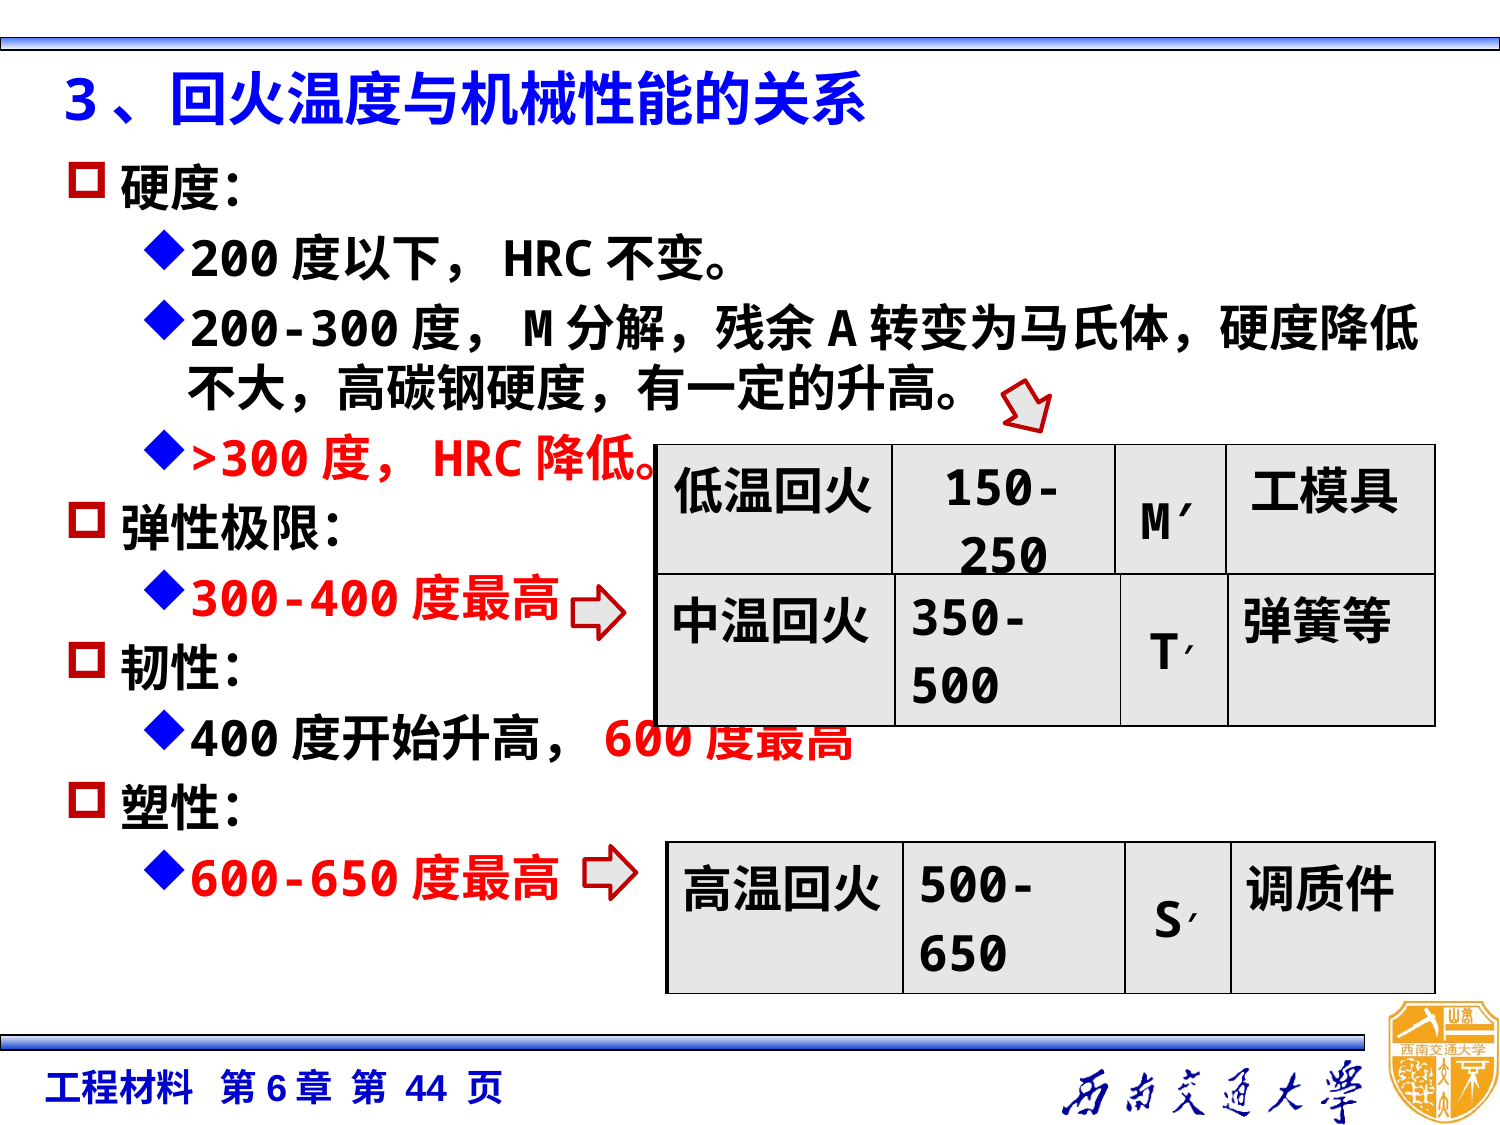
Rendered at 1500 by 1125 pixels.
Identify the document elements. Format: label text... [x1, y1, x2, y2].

table_header M′ [1116, 445, 1225, 573]
table_header 150-250 [893, 445, 1114, 573]
table_header T′ [1121, 575, 1227, 725]
title 3、回火温度与机械性能的关系 [49, 54, 1451, 165]
picture [1062, 1059, 1363, 1125]
table_header 工模具 [1227, 445, 1434, 573]
table_header 弹簧等 [1229, 575, 1434, 725]
table_header S′ [1126, 843, 1230, 993]
text_box [1000, 378, 1052, 434]
table_header 低温回火 [658, 445, 891, 573]
text_box [570, 584, 627, 642]
table_header 350-500 [896, 575, 1120, 725]
table_header 高温回火 [669, 843, 902, 993]
text_box [582, 844, 639, 902]
picture [1387, 999, 1500, 1125]
table_header 500-650 [904, 843, 1124, 993]
table_header 调质件 [1232, 843, 1434, 993]
list 硬度： 200度以下，HRC不变。 200-300度，M分解，残余A转变为马氏体，硬度降低不大，高碳钢硬度，有一定的升高。 >300度，HRC降低。 弹性极限： 300-400度最高 韧性： 400度开始升高，600度最高 塑性： 600-650度最高 [49, 148, 1448, 1048]
table_header 中温回火 [658, 575, 894, 725]
